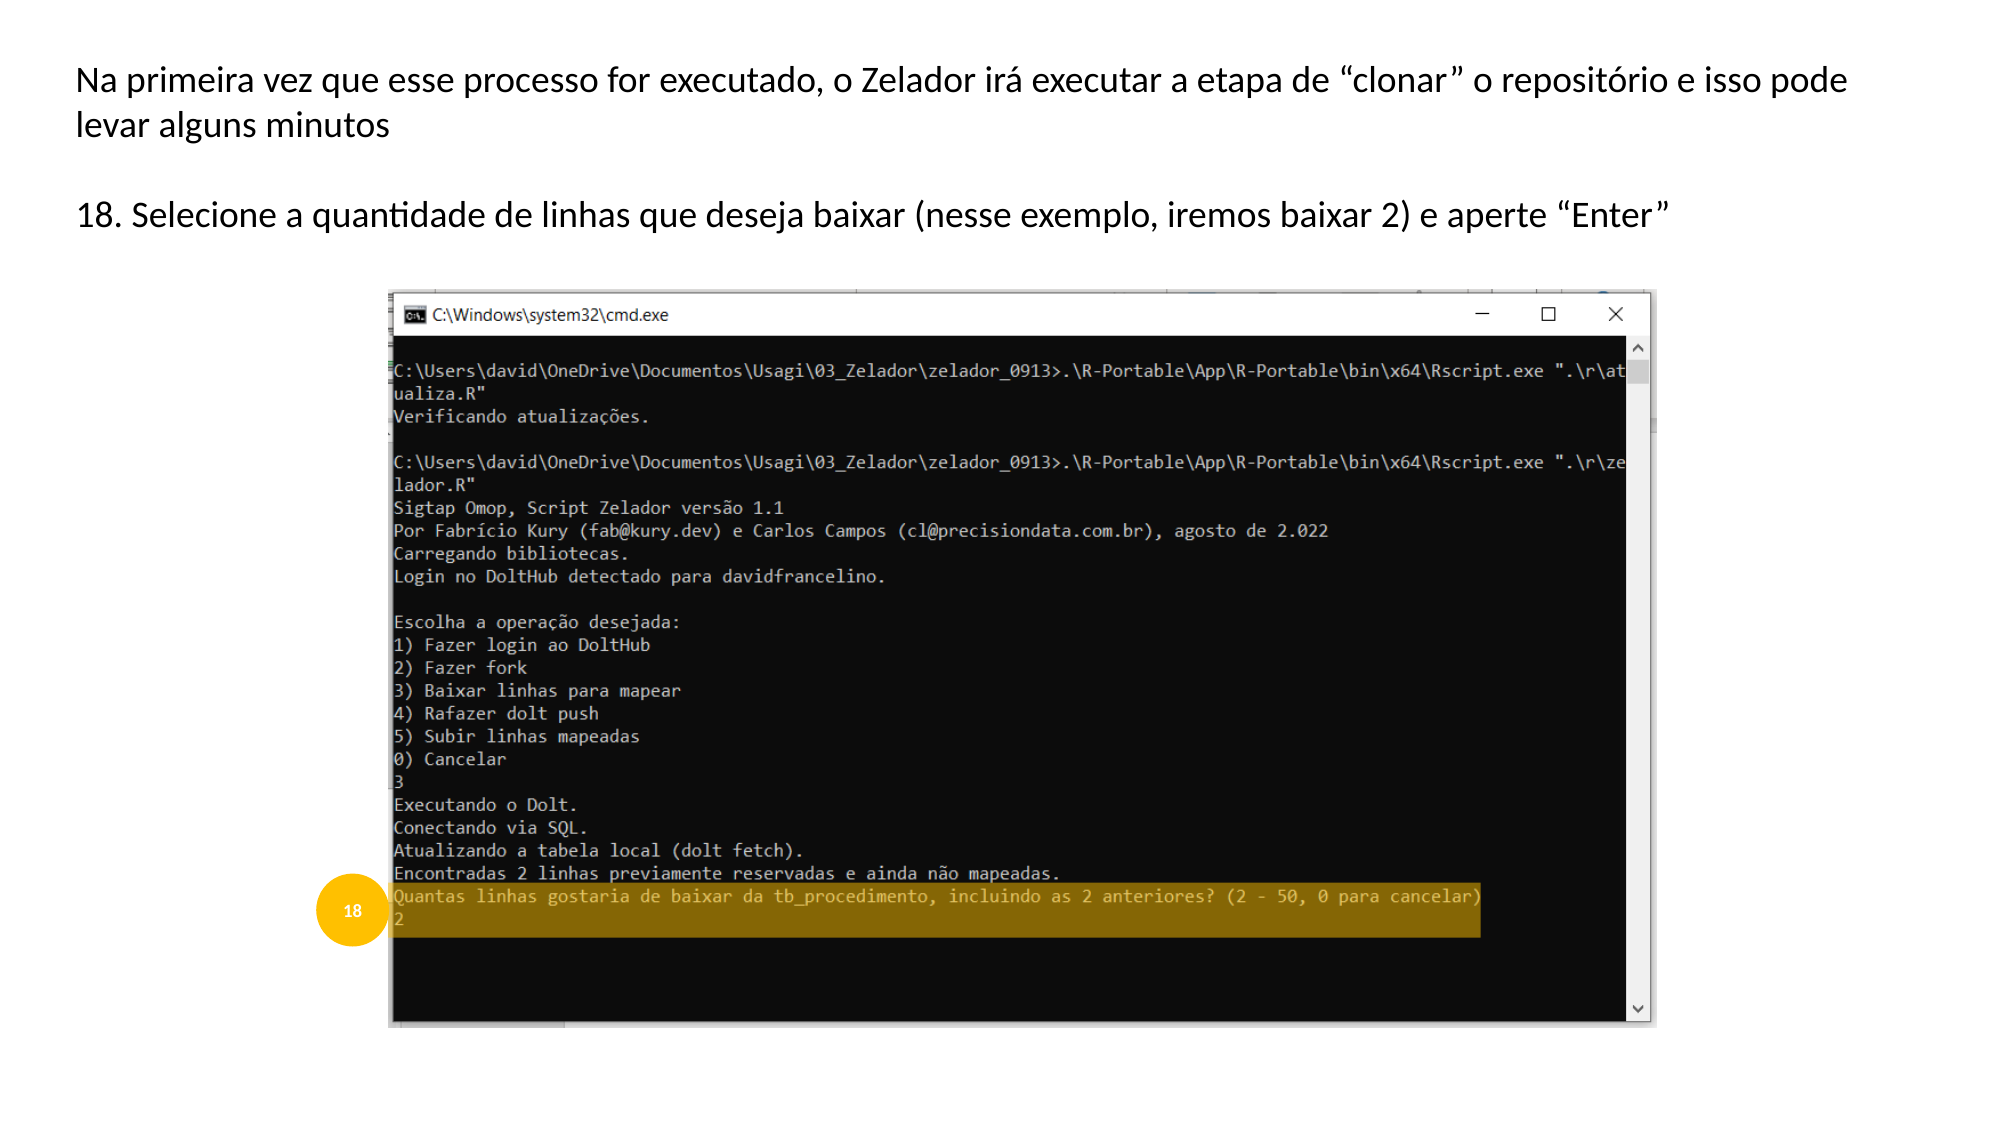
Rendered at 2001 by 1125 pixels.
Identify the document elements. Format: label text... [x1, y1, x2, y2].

text_box Na primeira vez que esse processo for executado, o Zelador irá executar a etapa de “clonar” o repositório e isso pode levar alguns minutos 18. Selecione a quantidade de linhas que deseja baixar (nesse exemplo, iremos baixar 2) e aperte “Enter” [60, 47, 1873, 288]
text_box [317, 289, 1657, 1028]
